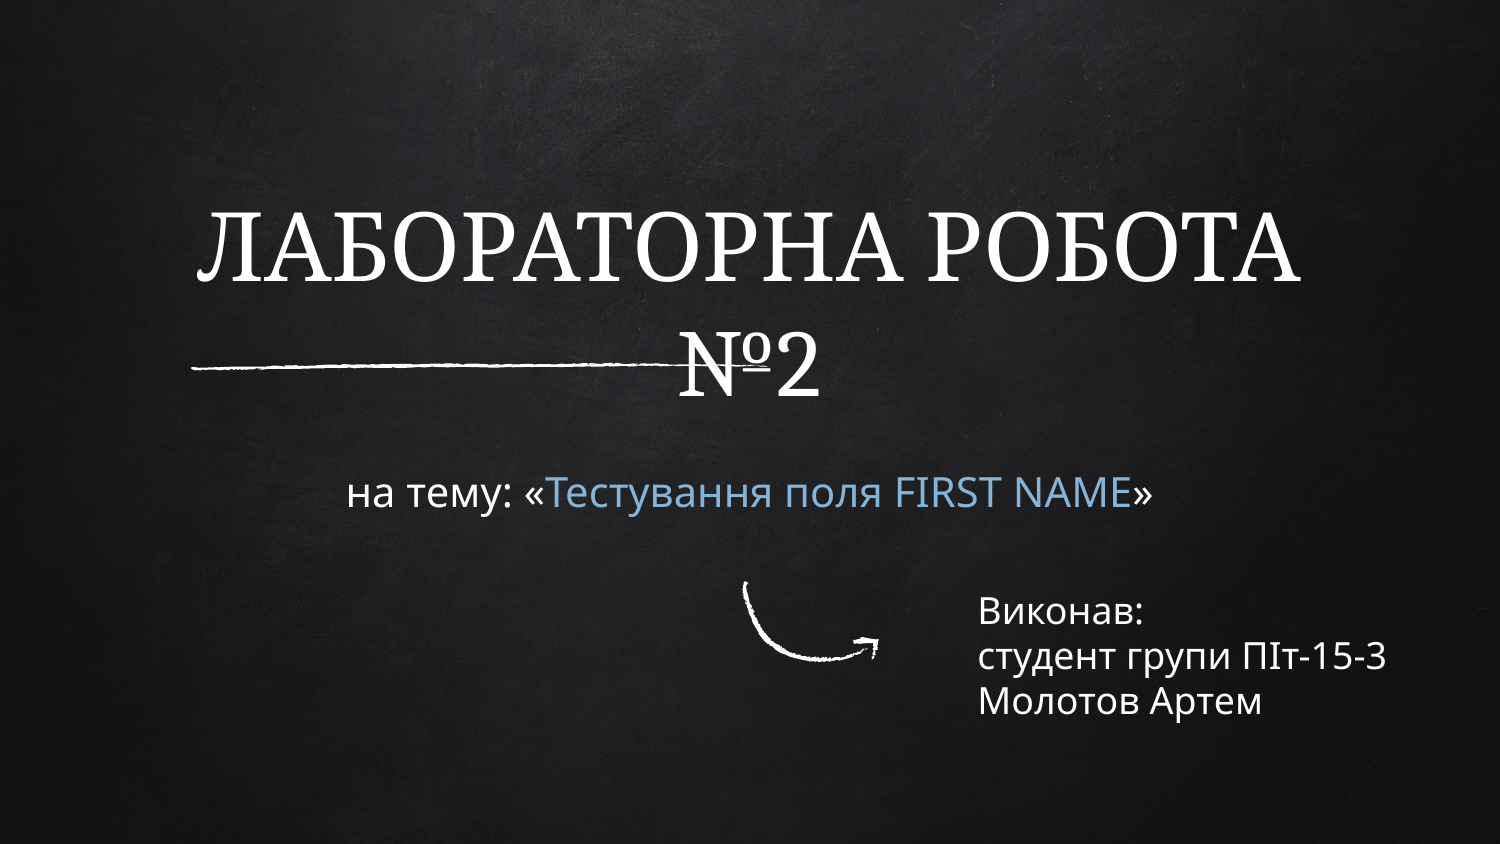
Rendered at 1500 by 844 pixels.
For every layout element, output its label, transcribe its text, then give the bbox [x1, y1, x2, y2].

title ЛАБОРАТОРНА РОБОТА №2 на тему: «Тестування поля FIRST NAME» [112, 256, 1388, 446]
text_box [748, 564, 873, 675]
text_box [190, 362, 768, 371]
picture [0, 0, 1500, 844]
text_box Виконав: студент групи ПІт-15-3 Молотов Артем [962, 567, 1471, 743]
